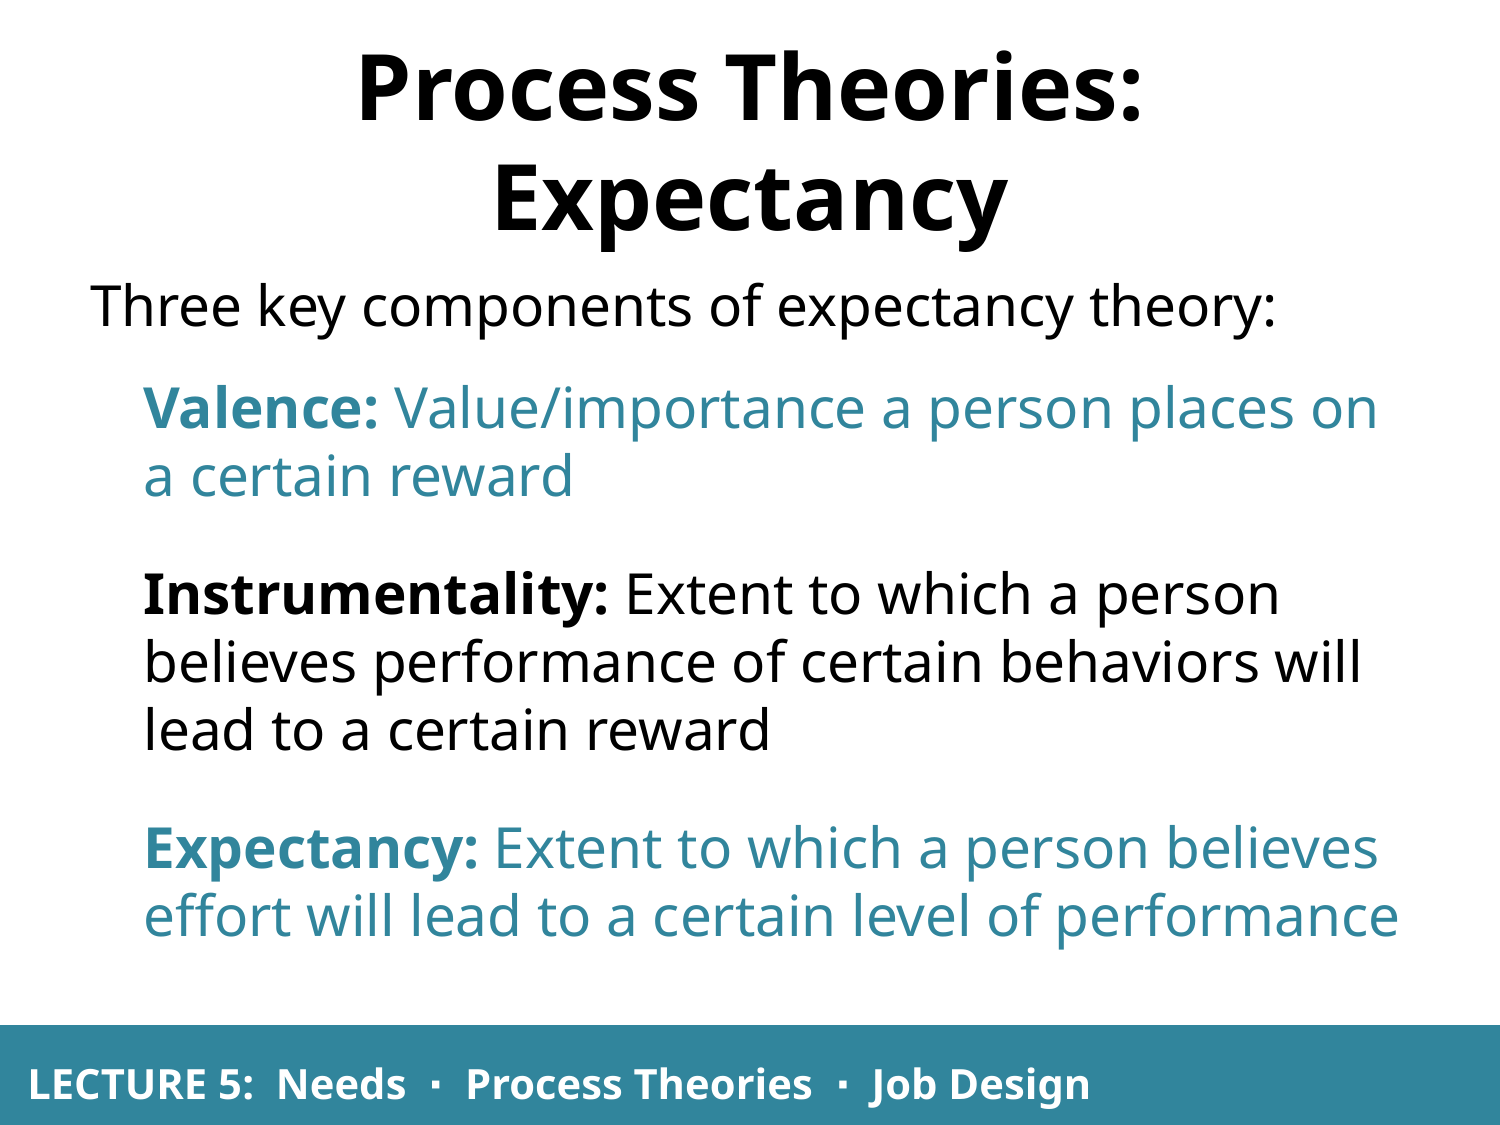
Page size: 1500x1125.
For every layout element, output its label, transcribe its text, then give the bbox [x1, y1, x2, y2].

list Three key components of expectancy theory: Valence: Value/importance a person places on a certain reward Instrumentality: Extent to which a person believes performance of certain behaviors will lead to a certain reward Expectancy: Extent to which a person believes effort will lead to a certain level of performance [75, 262, 1425, 1005]
title Process Theories: Expectancy [75, 45, 1425, 233]
text_box LECTURE 5: Needs ∙ Process Theories ∙ Job Design [12, 1050, 1488, 1115]
